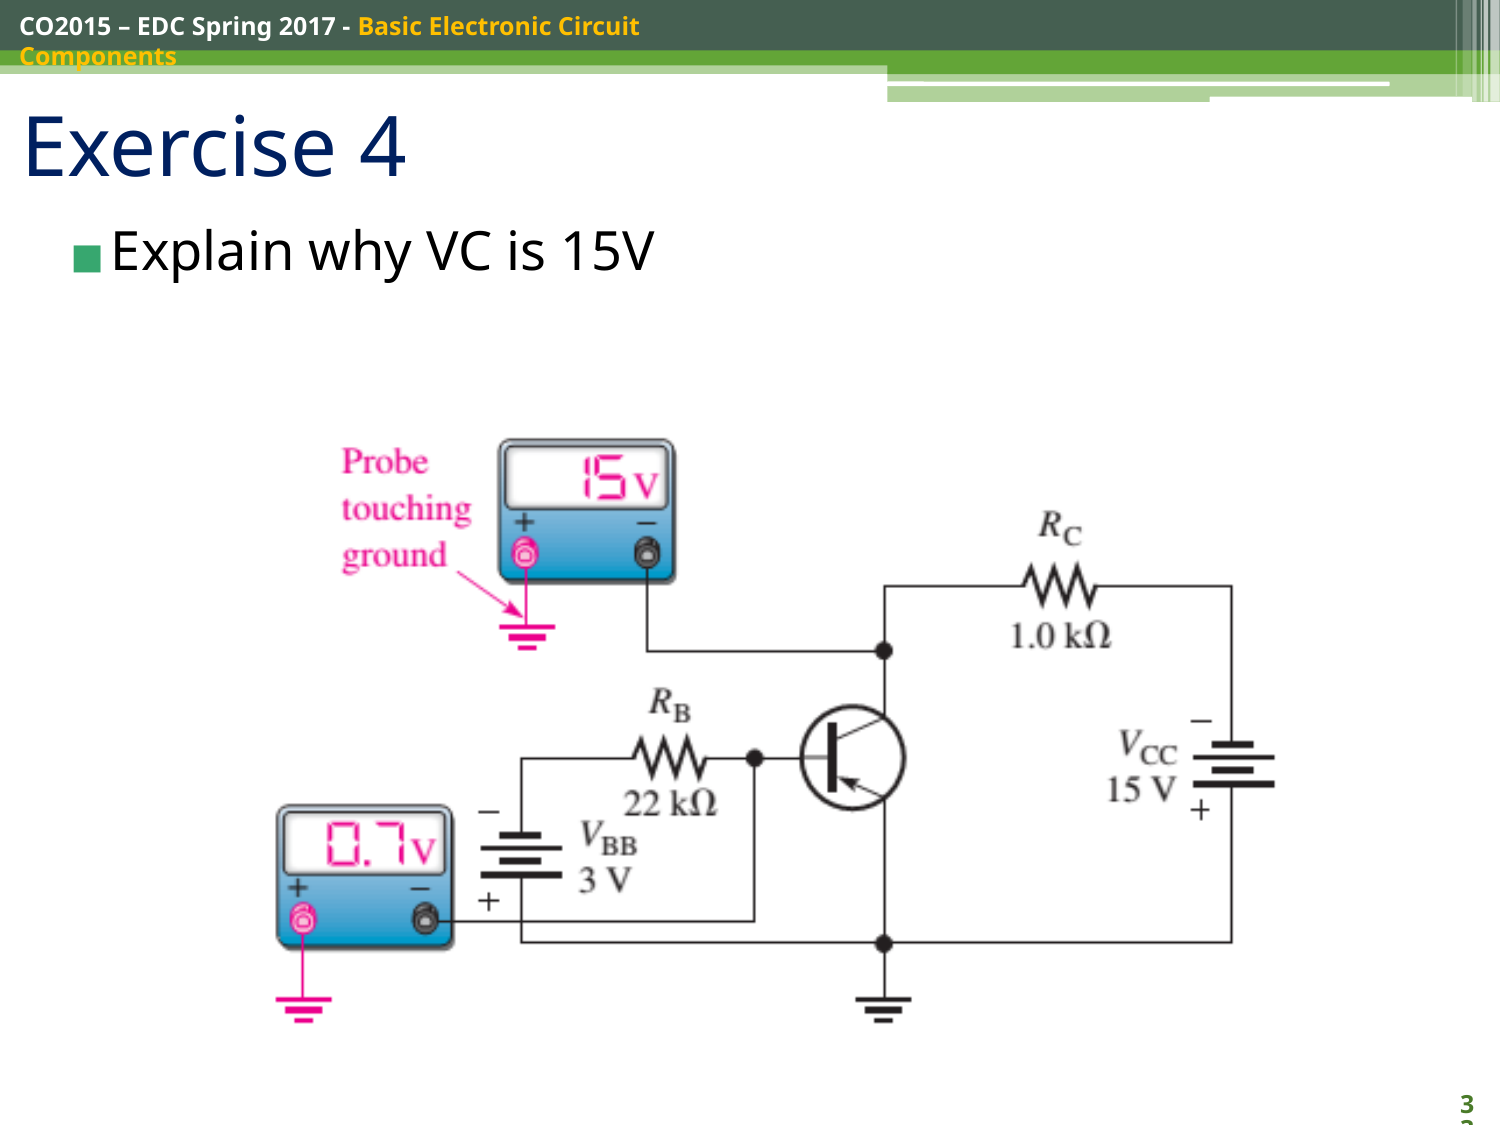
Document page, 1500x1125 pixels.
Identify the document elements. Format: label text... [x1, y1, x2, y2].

list Explain why VC is 15V [35, 208, 1394, 382]
title Exercise 4 [6, 77, 1485, 209]
picture [188, 418, 1333, 1041]
